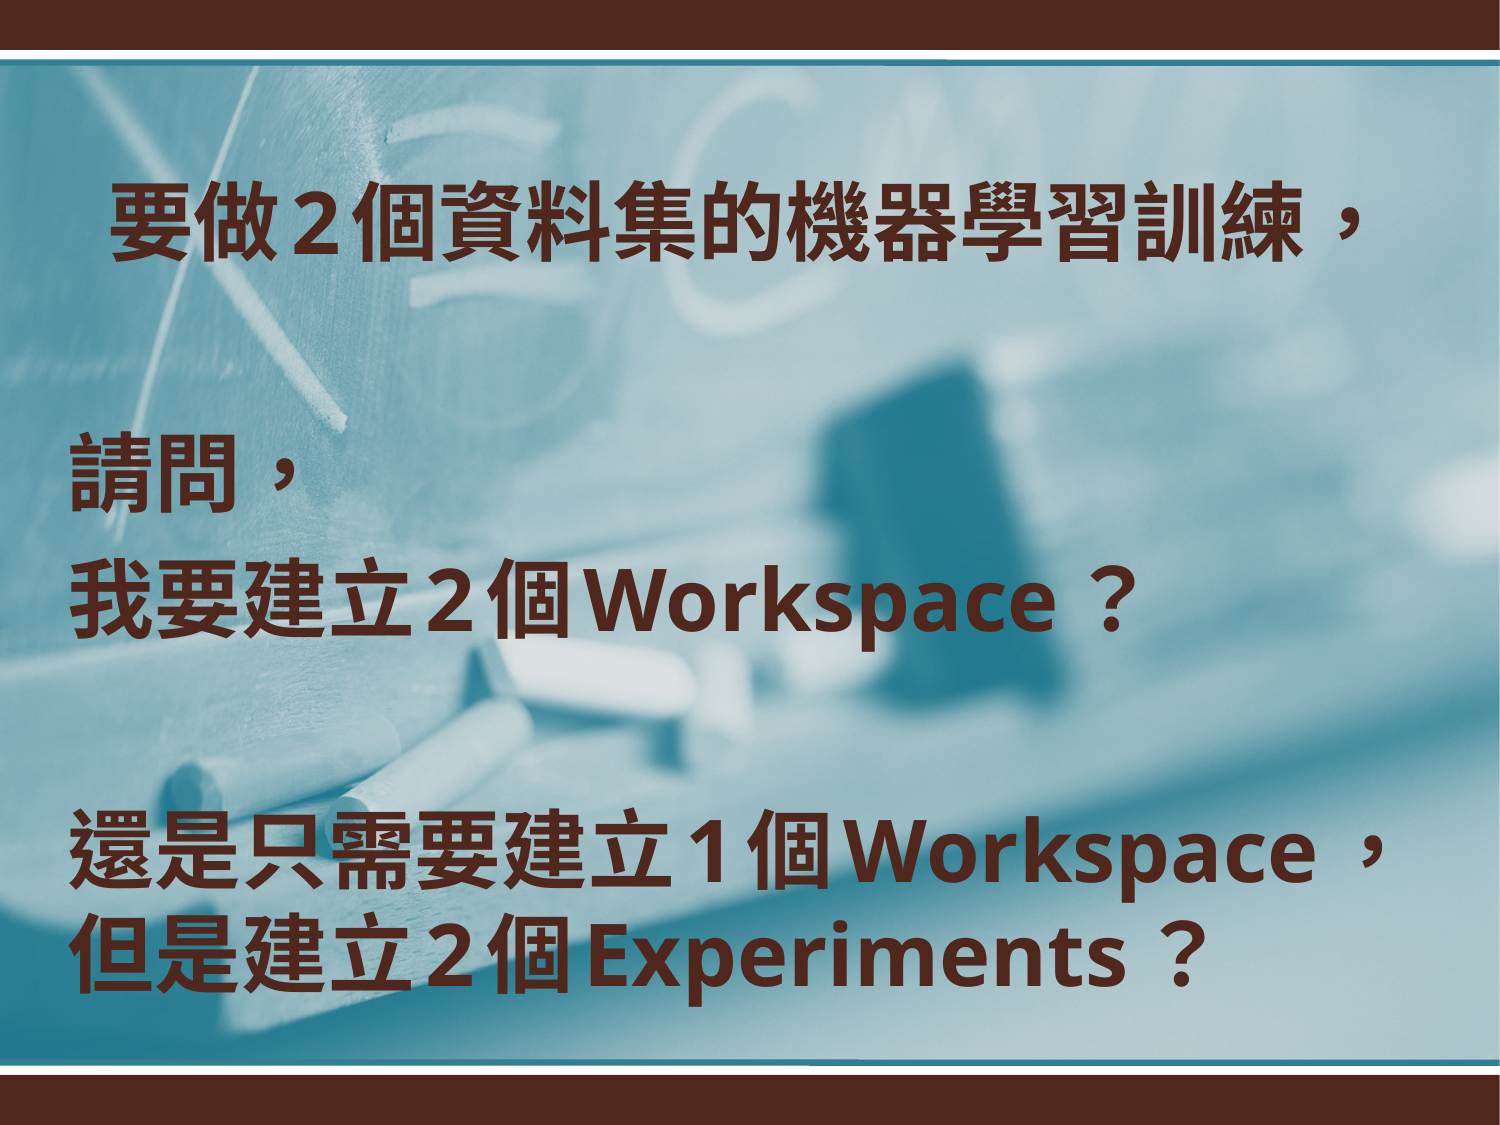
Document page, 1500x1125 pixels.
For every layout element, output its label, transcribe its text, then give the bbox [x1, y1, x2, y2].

subtitle 要做2個資料集的機器學習訓練， 請問， 我要建立2個Workspace？ 還是只需要建立1個Workspace，但是建立2個Experiments？ [53, 137, 1447, 1012]
